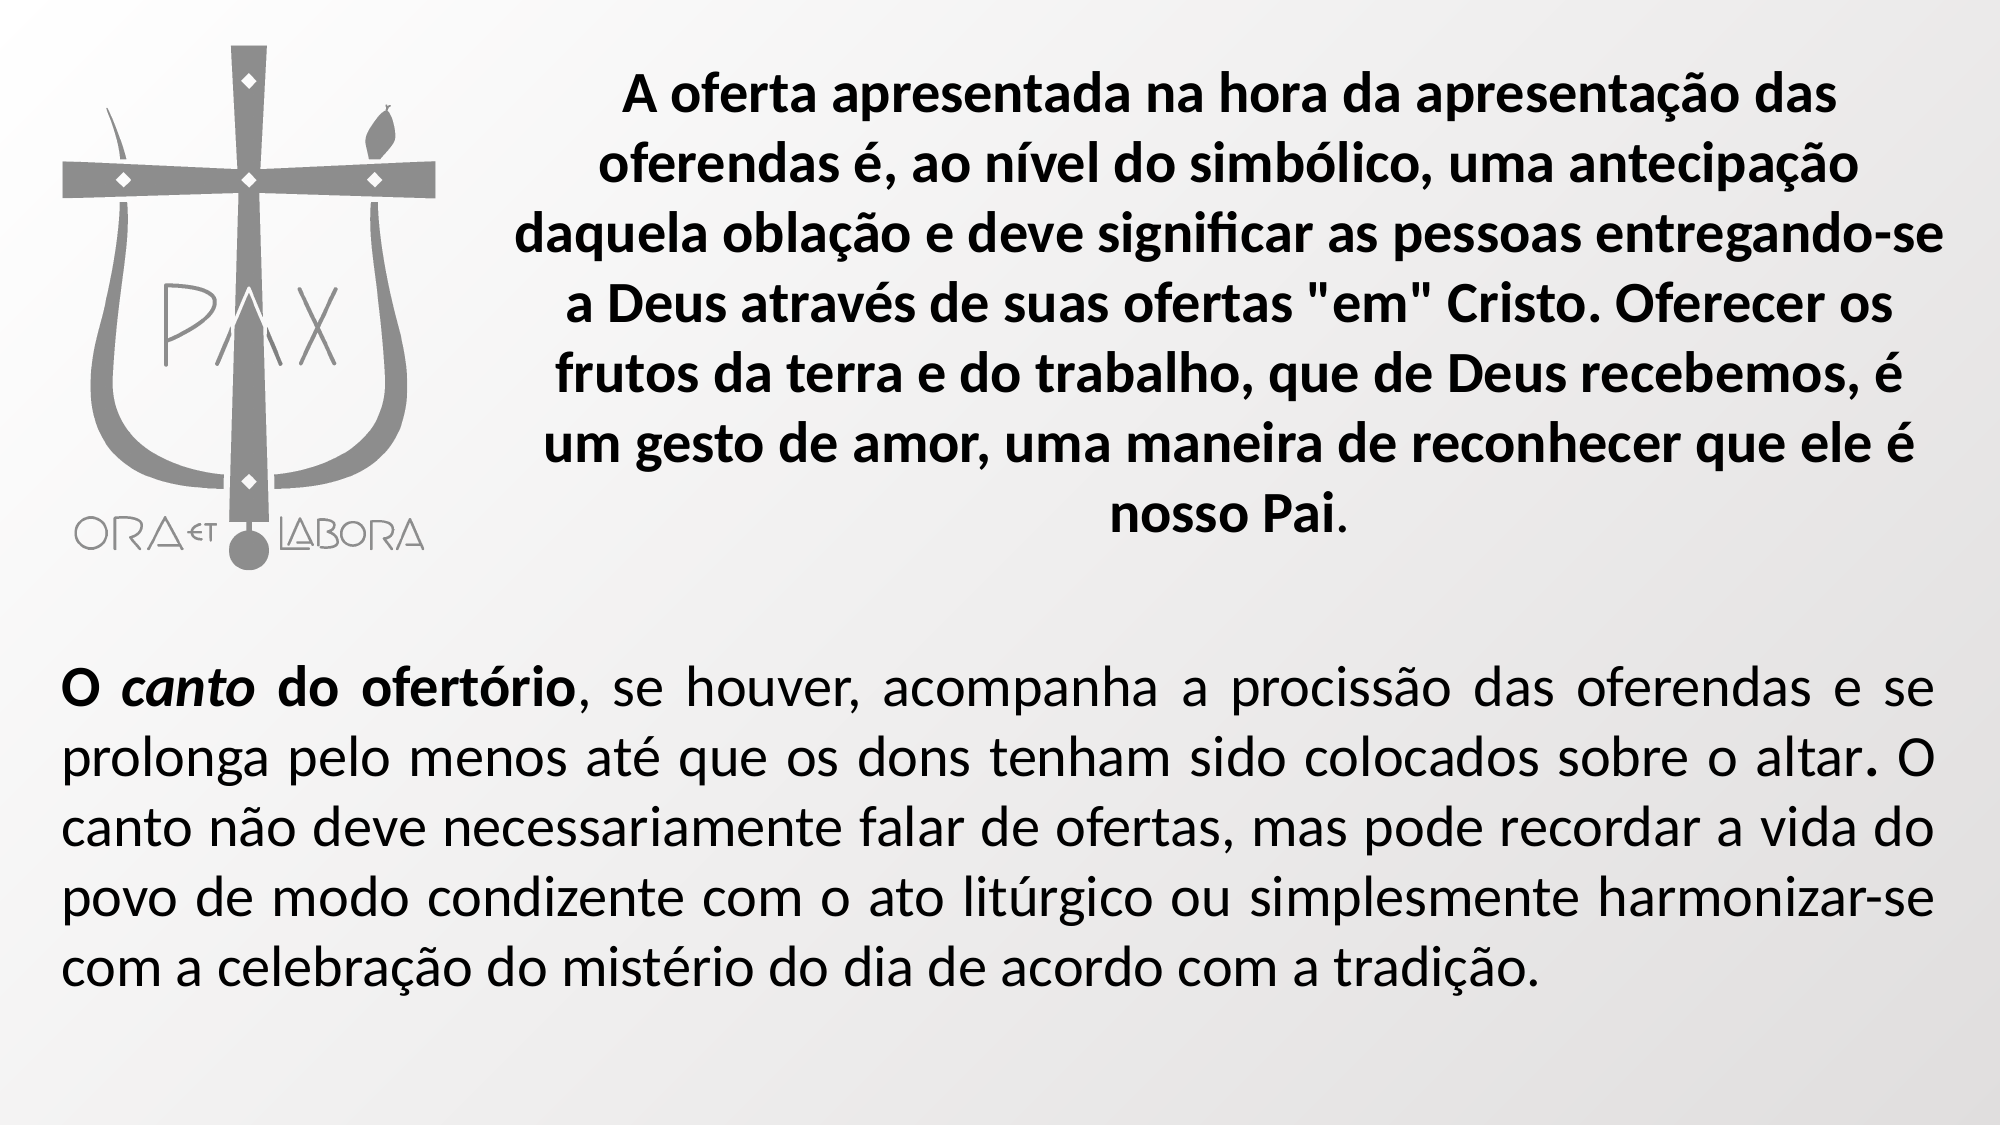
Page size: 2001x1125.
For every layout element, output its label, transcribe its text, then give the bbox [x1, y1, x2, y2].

text_box A oferta apresentada na hora da apresentação das oferendas é, ao nível do simbólico, uma antecipação daquela oblação e deve significar as pessoas entregando-se a Deus através de suas ofertas "em" Cristo. Oferecer os frutos da terra e do trabalho, que de Deus recebemos, é um gesto de amor, uma maneira de reconhecer que ele é nosso Pai. [496, 21, 1963, 622]
text_box O canto do ofertório, se houver, acompanha a procissão das oferendas e se prolonga pelo menos até que os dons tenham sido colocados sobre o altar. O canto não deve necessariamente falar de ofertas, mas pode recordar a vida do povo de modo condizente com o ato litúrgico ou simplesmente harmonizar-se com a celebração do mistério do dia de acordo com a tradição. [46, 641, 1951, 1076]
picture [0, 0, 550, 611]
